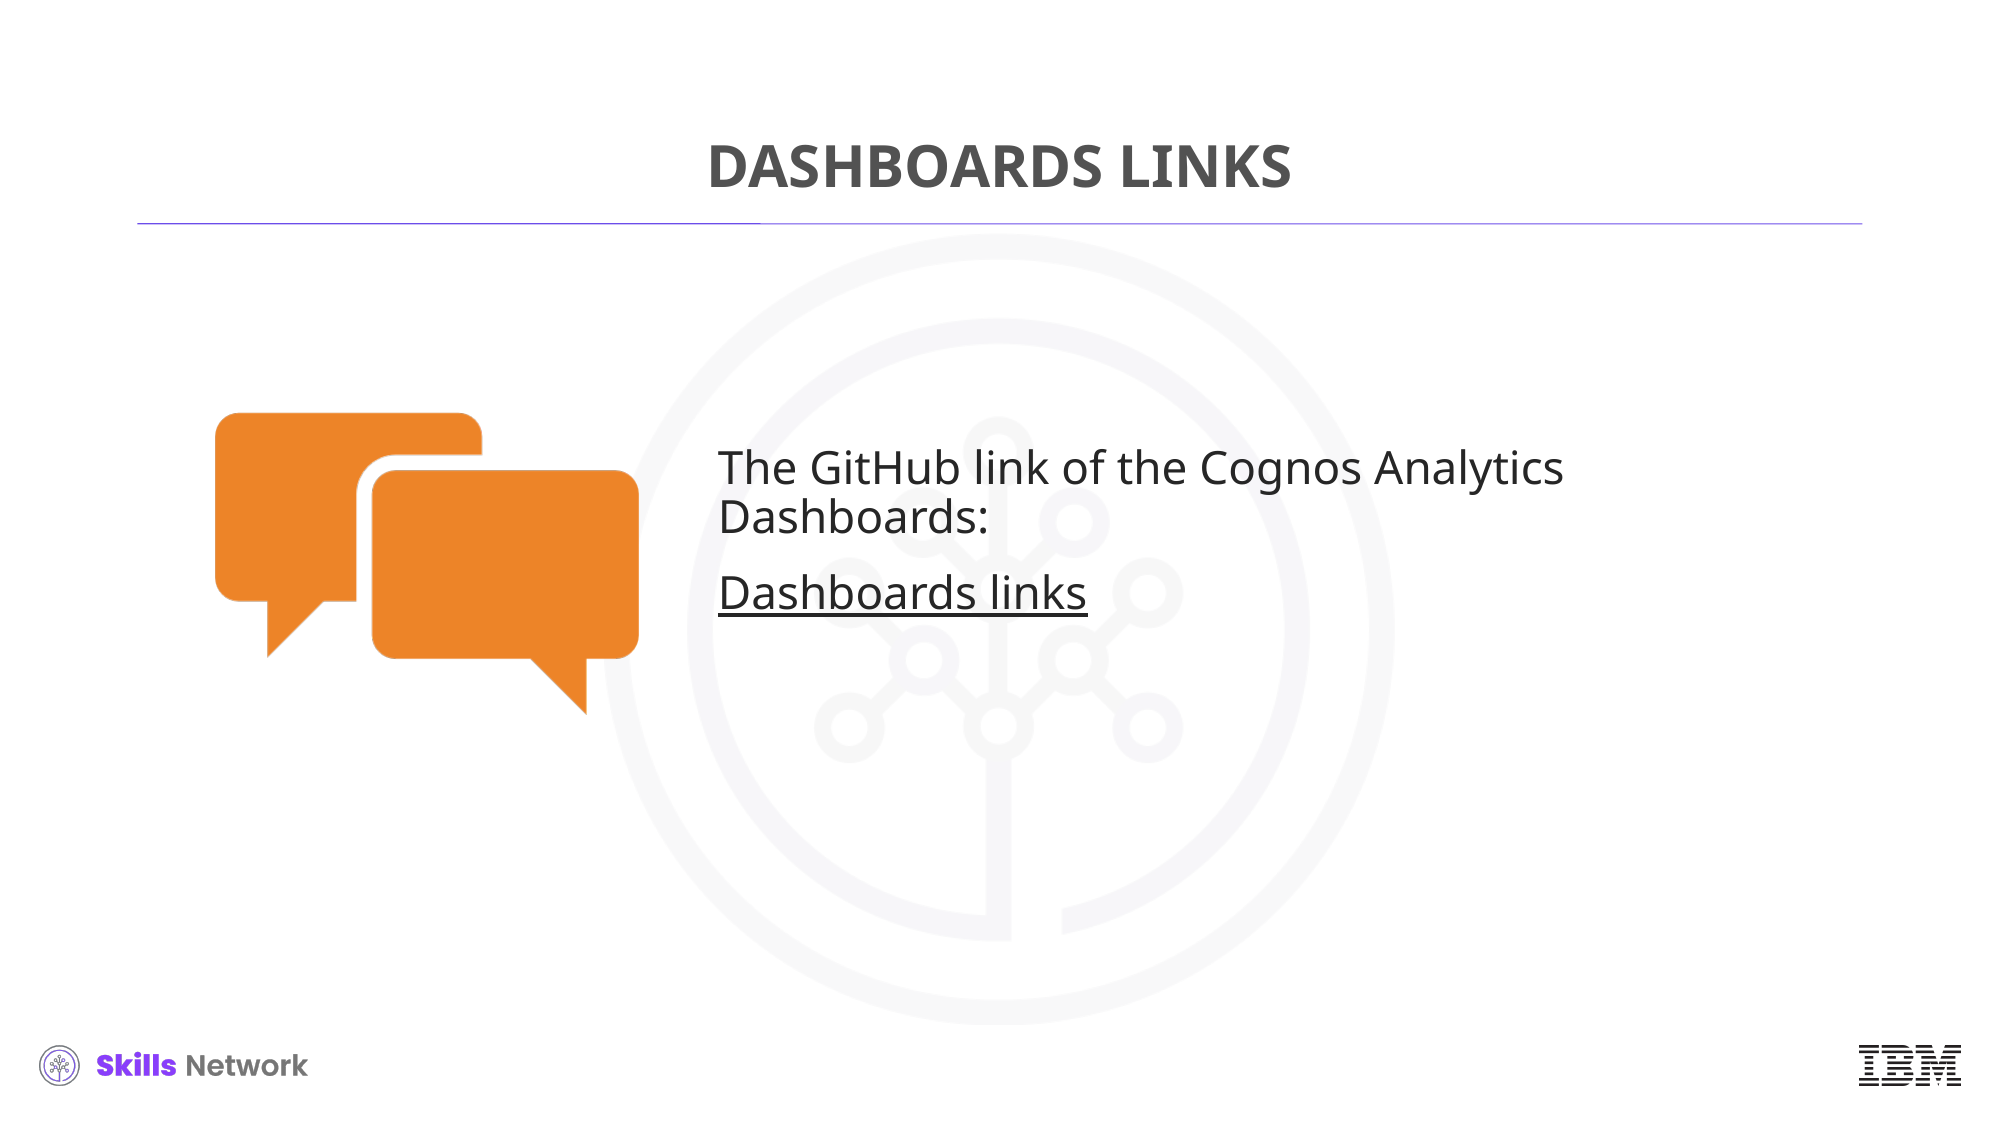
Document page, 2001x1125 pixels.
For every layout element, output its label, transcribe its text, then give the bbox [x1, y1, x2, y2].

text_box The GitHub link of the Cognos Analytics Dashboards: Dashboards links [702, 437, 1863, 860]
picture [1859, 1045, 1961, 1086]
picture [176, 311, 678, 813]
title DASHBOARDS LINKS [137, 59, 1863, 278]
picture [39, 1045, 308, 1086]
